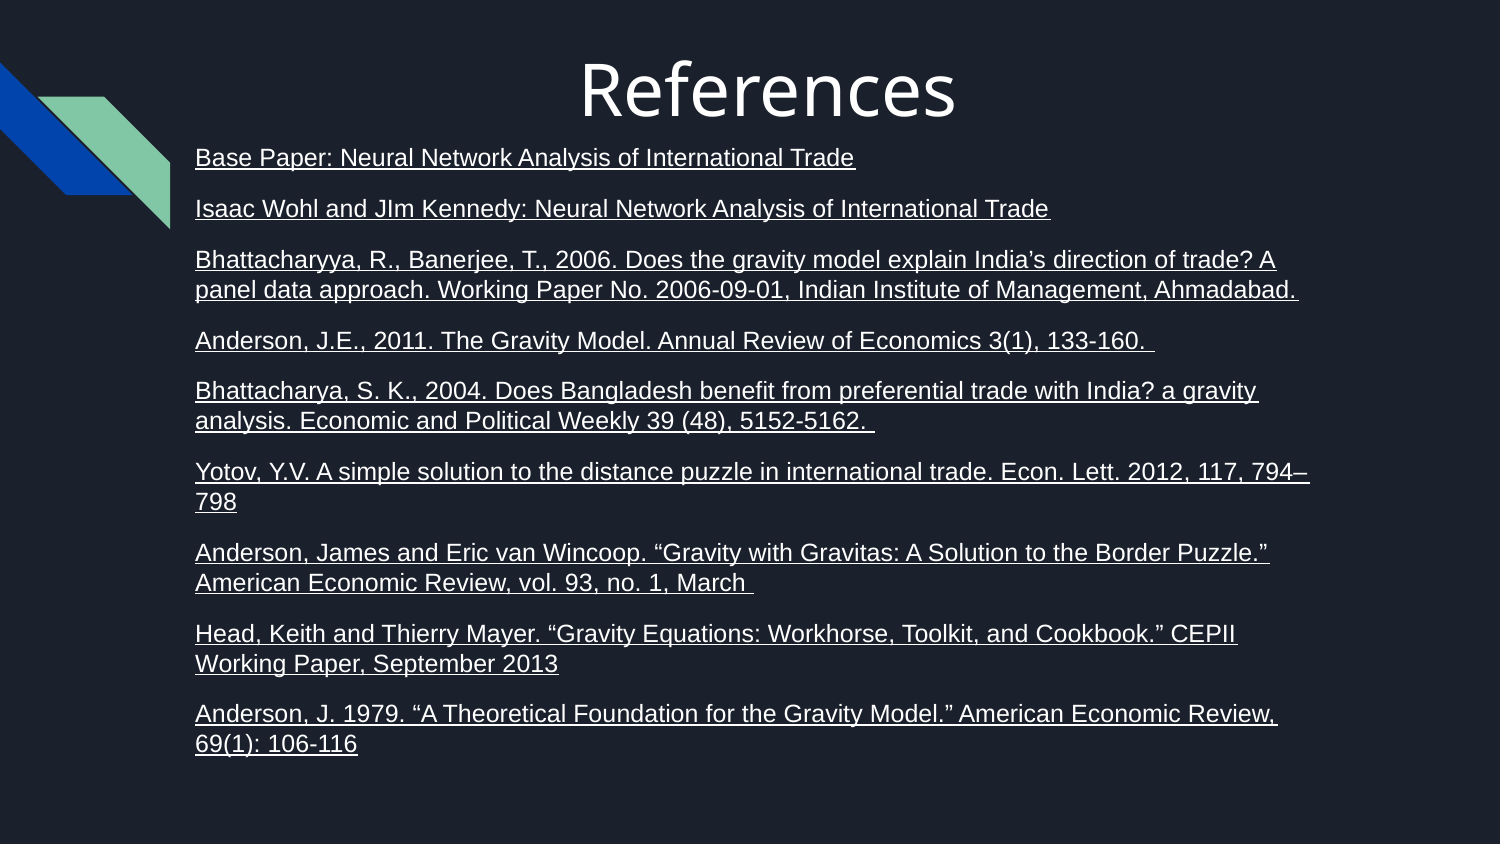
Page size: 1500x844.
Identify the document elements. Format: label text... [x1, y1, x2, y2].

list Base Paper: Neural Network Analysis of International Trade Isaac Wohl and JIm Kennedy: Neural Network Analysis of International Trade Bhattacharyya, R., Banerjee, T., 2006. Does the gravity model explain India’s direction of trade? A panel data approach. Working Paper No. 2006-09-01, Indian Institute of Management, Ahmadabad. Anderson, J.E., 2011. The Gravity Model. Annual Review of Economics 3(1), 133-160. Bhattacharya, S. K., 2004. Does Bangladesh benefit from preferential trade with India? a gravity analysis. Economic and Political Weekly 39 (48), 5152-5162. Yotov, Y.V. A simple solution to the distance puzzle in international trade. Econ. Lett. 2012, 117, 794–798 Anderson, James and Eric van Wincoop. “Gravity with Gravitas: A Solution to the Border Puzzle.” American Economic Review, vol. 93, no. 1, March Head, Keith and Thierry Mayer. “Gravity Equations: Workhorse, Toolkit, and Cookbook.” CEPII Working Paper, September 2013 Anderson, J. 1979. “A Theoretical Foundation for the Gravity Model.” American Economic Review, 69(1): 106-116 [180, 126, 1335, 791]
title References [190, 28, 1346, 127]
